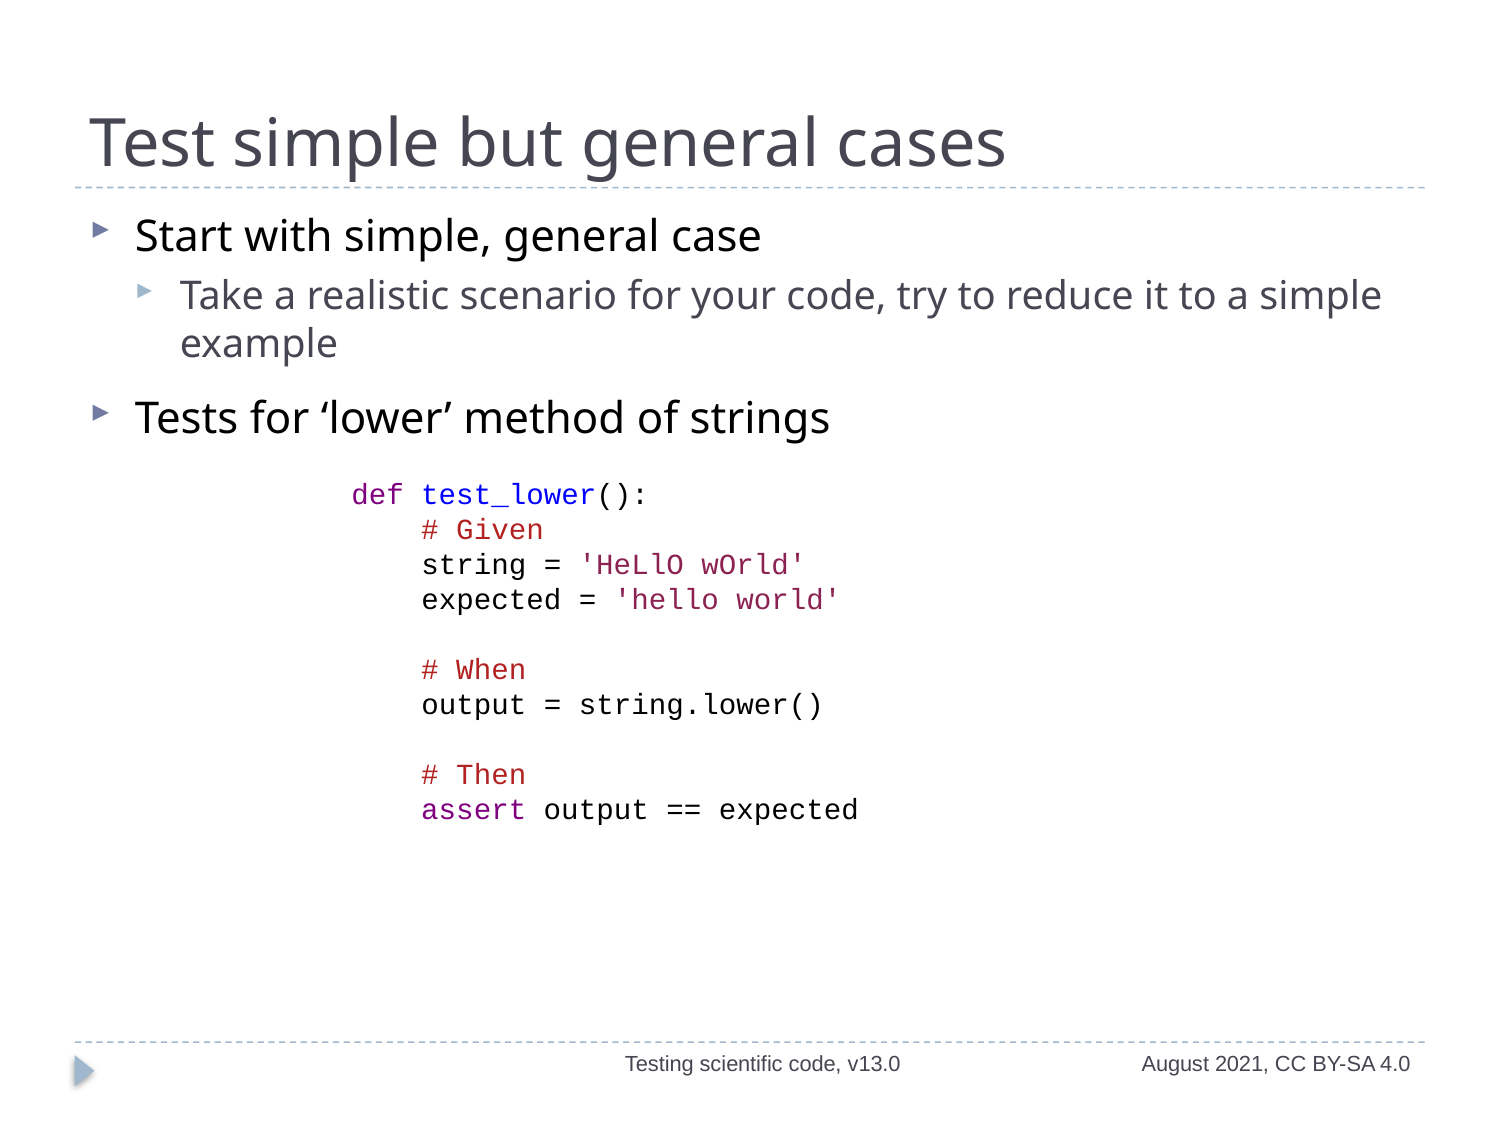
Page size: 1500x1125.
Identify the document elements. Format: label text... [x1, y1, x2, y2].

title Test simple but general cases [75, 24, 1425, 188]
footer Testing scientific code, v13.0 [475, 1042, 1051, 1103]
text_box def test_lower(): # Given string = 'HeLlO wOrld' expected = 'hello world' # When output = string.lower() # Then assert output == expected [336, 467, 1282, 868]
list Start with simple, general case Take a realistic scenario for your code, try to reduce it to a simple example Tests for ‘lower’ method of strings [75, 200, 1425, 457]
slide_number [1051, 1042, 1426, 1103]
